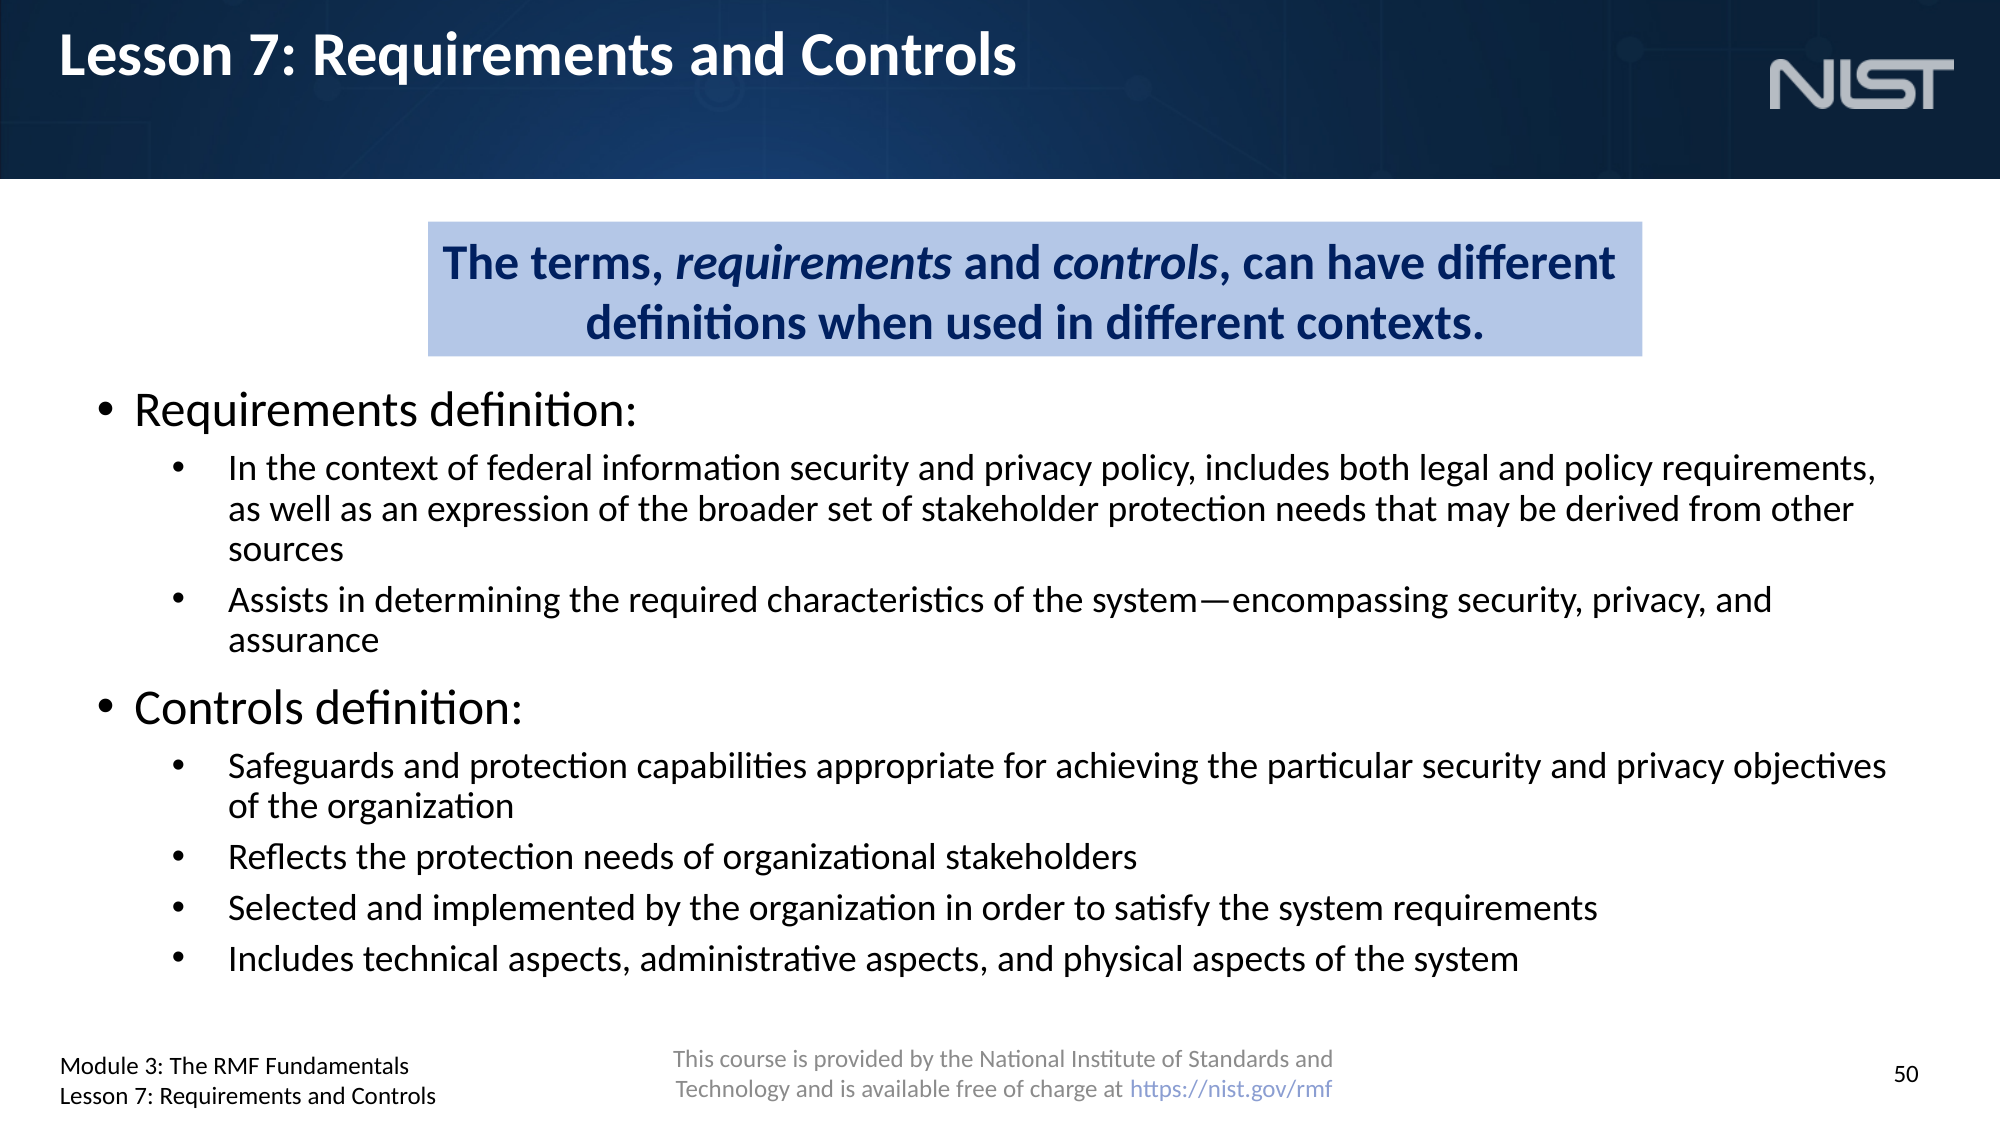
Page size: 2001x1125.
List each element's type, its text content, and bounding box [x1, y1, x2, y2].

list Requirements definition: In the context of federal information security and privacy policy, includes both legal and policy requirements, as well as an expression of the broader set of stakeholder protection needs that may be derived from other sources Assists in determining the required characteristics of the system—encompassing security, privacy, and assurance Controls definition: Safeguards and protection capabilities appropriate for achieving the particular security and privacy objectives of the organization Reflects the protection needs of organizational stakeholders Selected and implemented by the organization in order to satisfy the system requirements Includes technical aspects, administrative aspects, and physical aspects of the system [82, 376, 1919, 997]
picture [0, 0, 2000, 179]
title Lesson 7: Requirements and Controls [45, 14, 1710, 175]
slide_number 50 [1770, 1050, 1934, 1110]
text_box Module 3: The RMF Fundamentals Lesson 7: Requirements and Controls [44, 1049, 645, 1110]
text_box The terms, requirements and controls, can have different definitions when used in different contexts. [428, 221, 1643, 357]
